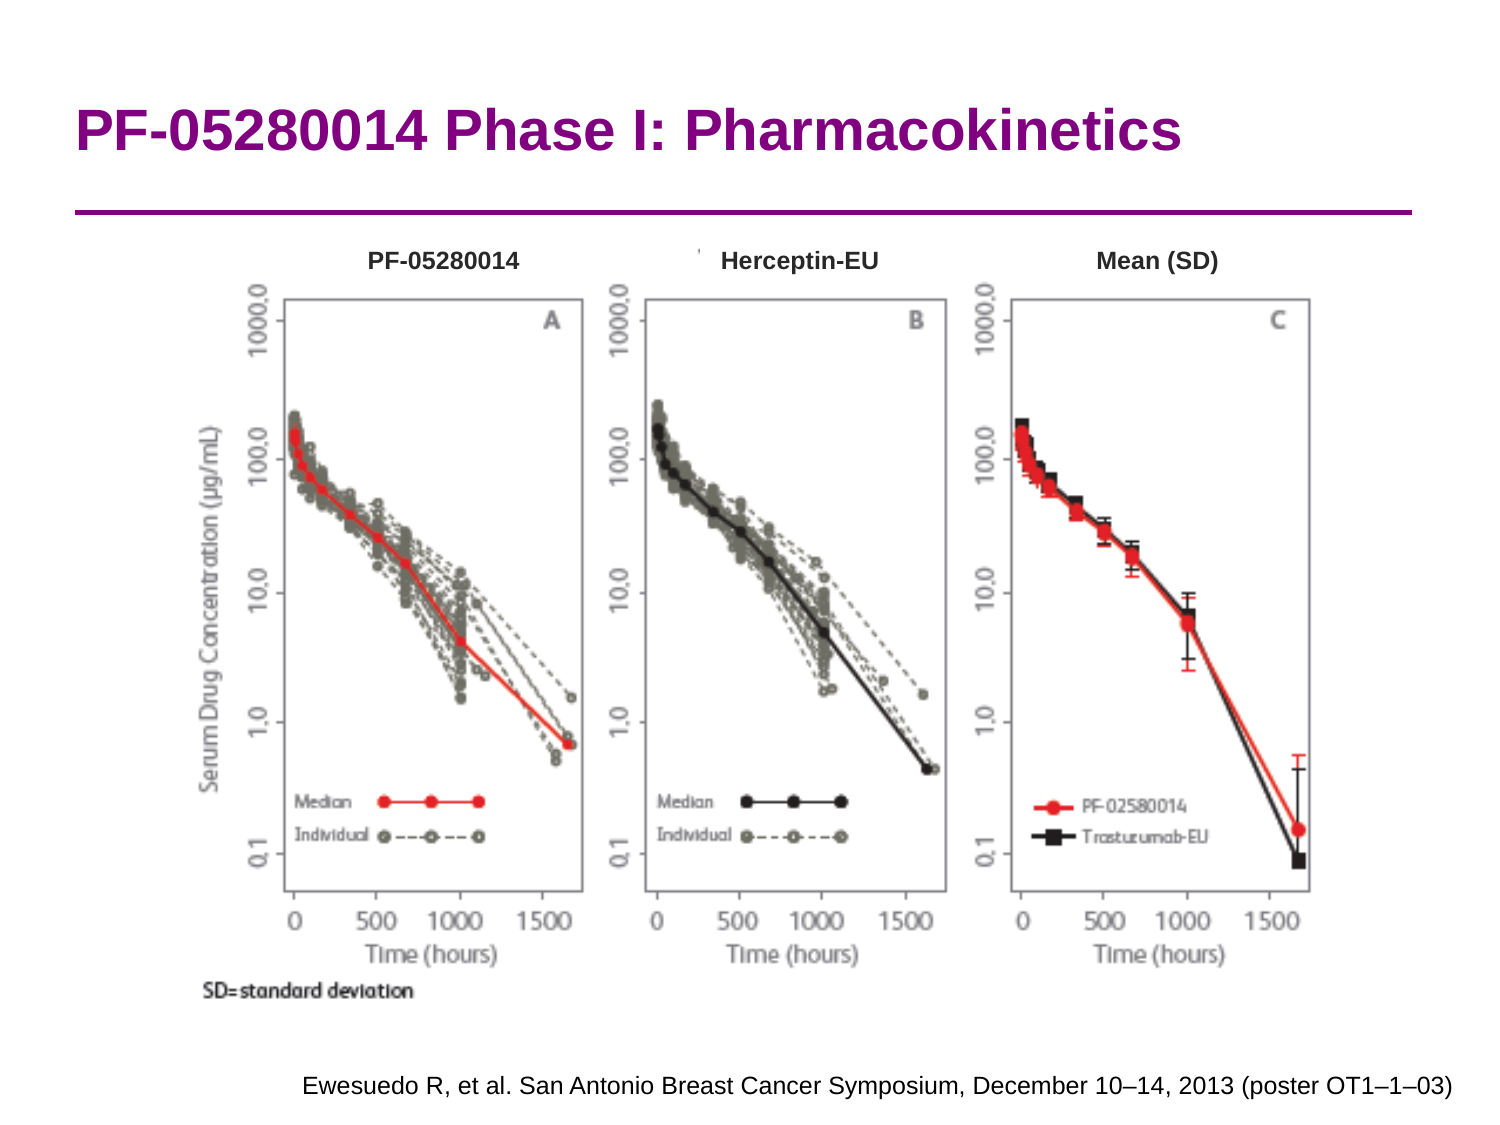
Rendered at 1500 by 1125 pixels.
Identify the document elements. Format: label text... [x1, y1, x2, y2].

title PF-05280014 Phase I: Pharmacokinetics [75, 91, 1464, 175]
text_box Ewesuedo R, et al. San Antonio Breast Cancer Symposium, December 10–14, 2013 (poster OT1–1–03) [287, 1062, 1475, 1108]
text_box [162, 224, 1337, 1013]
